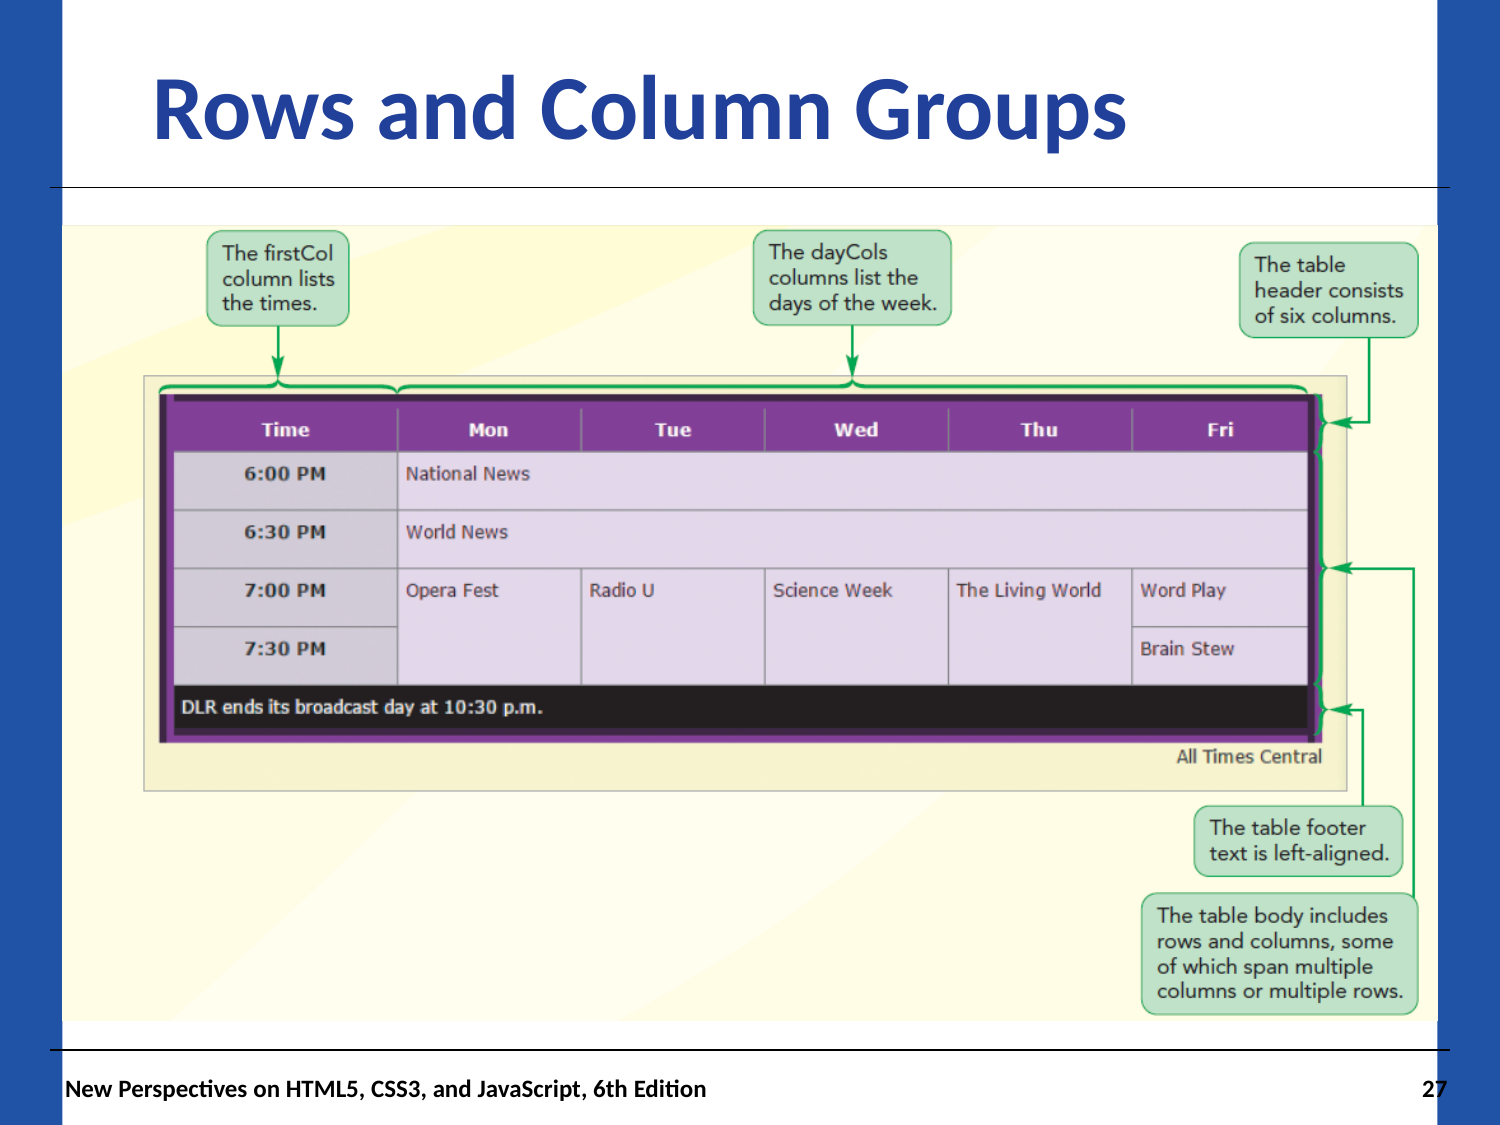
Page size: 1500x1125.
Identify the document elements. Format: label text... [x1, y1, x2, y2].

footer New Perspectives on HTML5, CSS3, and JavaScript, 6th Edition [50, 1050, 1400, 1125]
title Rows and Column Groups [137, 24, 1500, 181]
picture [62, 225, 1438, 1021]
slide_number 27 [1400, 1050, 1463, 1125]
